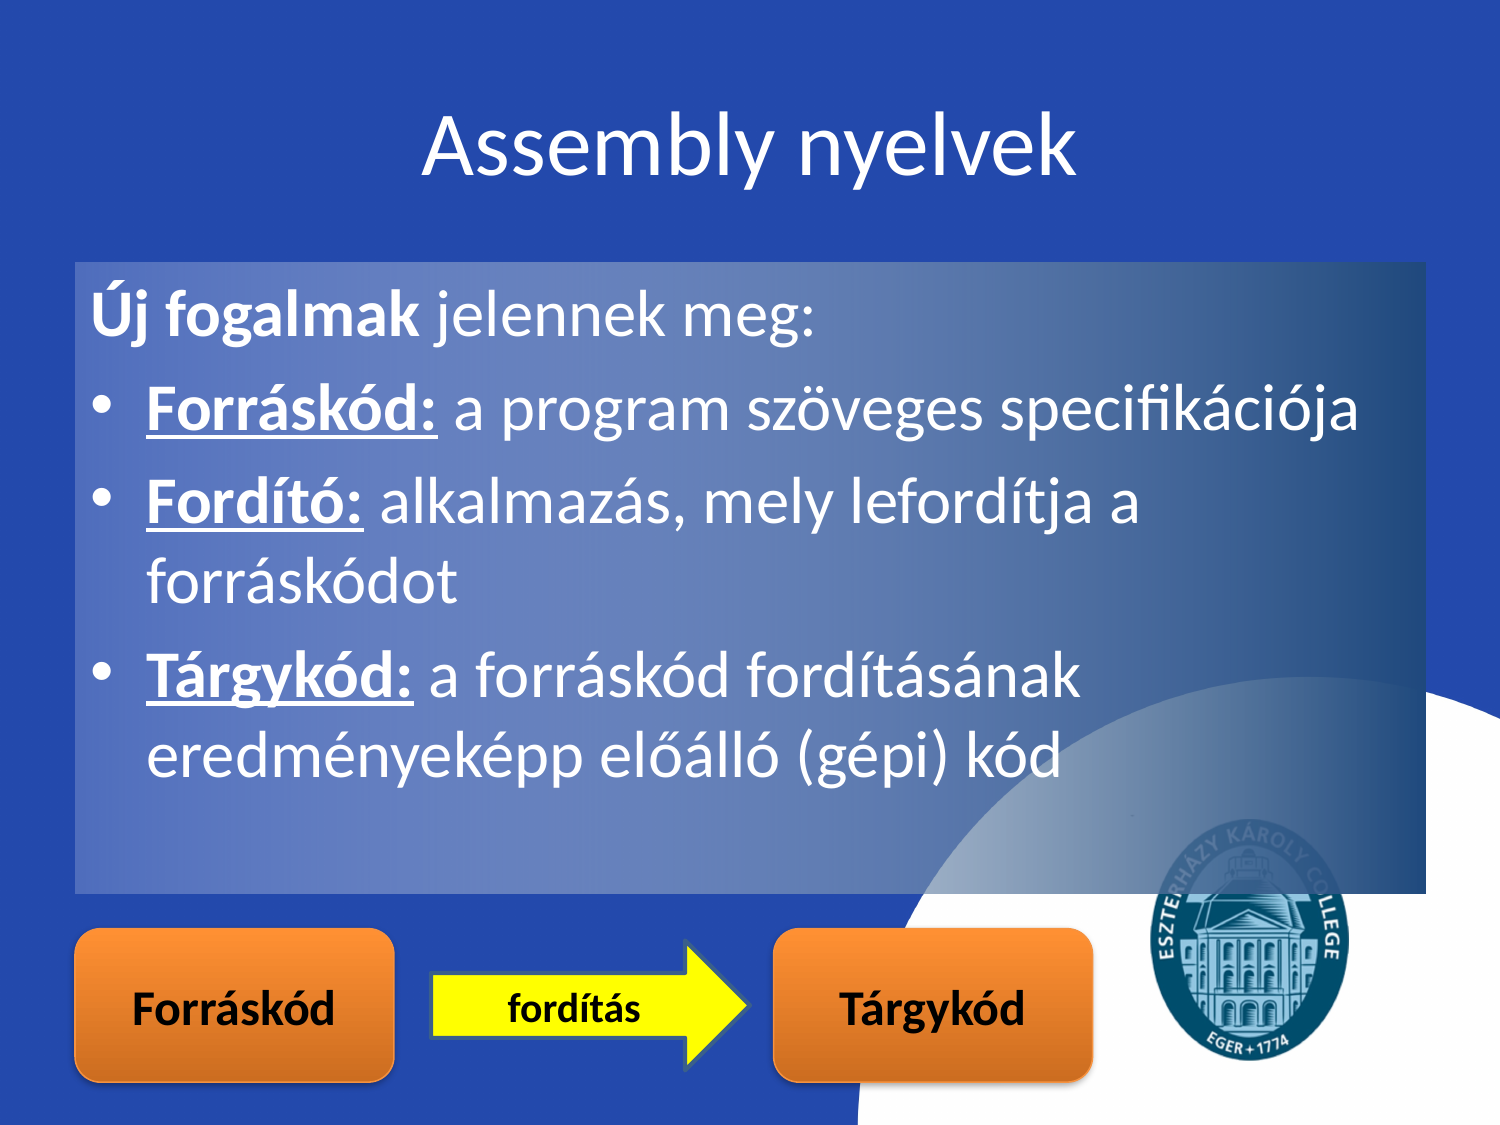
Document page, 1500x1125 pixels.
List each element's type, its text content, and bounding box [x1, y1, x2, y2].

list Új fogalmak jelennek meg: Forráskód: a program szöveges specifikációja Fordító: alkalmazás, mely lefordítja a forráskódot Tárgykód: a forráskód fordításának eredményeképp előálló (gépi) kód [75, 262, 1425, 894]
text_box Tárgykód [772, 927, 1094, 1083]
picture [0, 0, 1500, 1125]
text_box fordítás [428, 938, 753, 1073]
text_box Forráskód [74, 927, 395, 1083]
title Assembly nyelvek [75, 45, 1425, 233]
